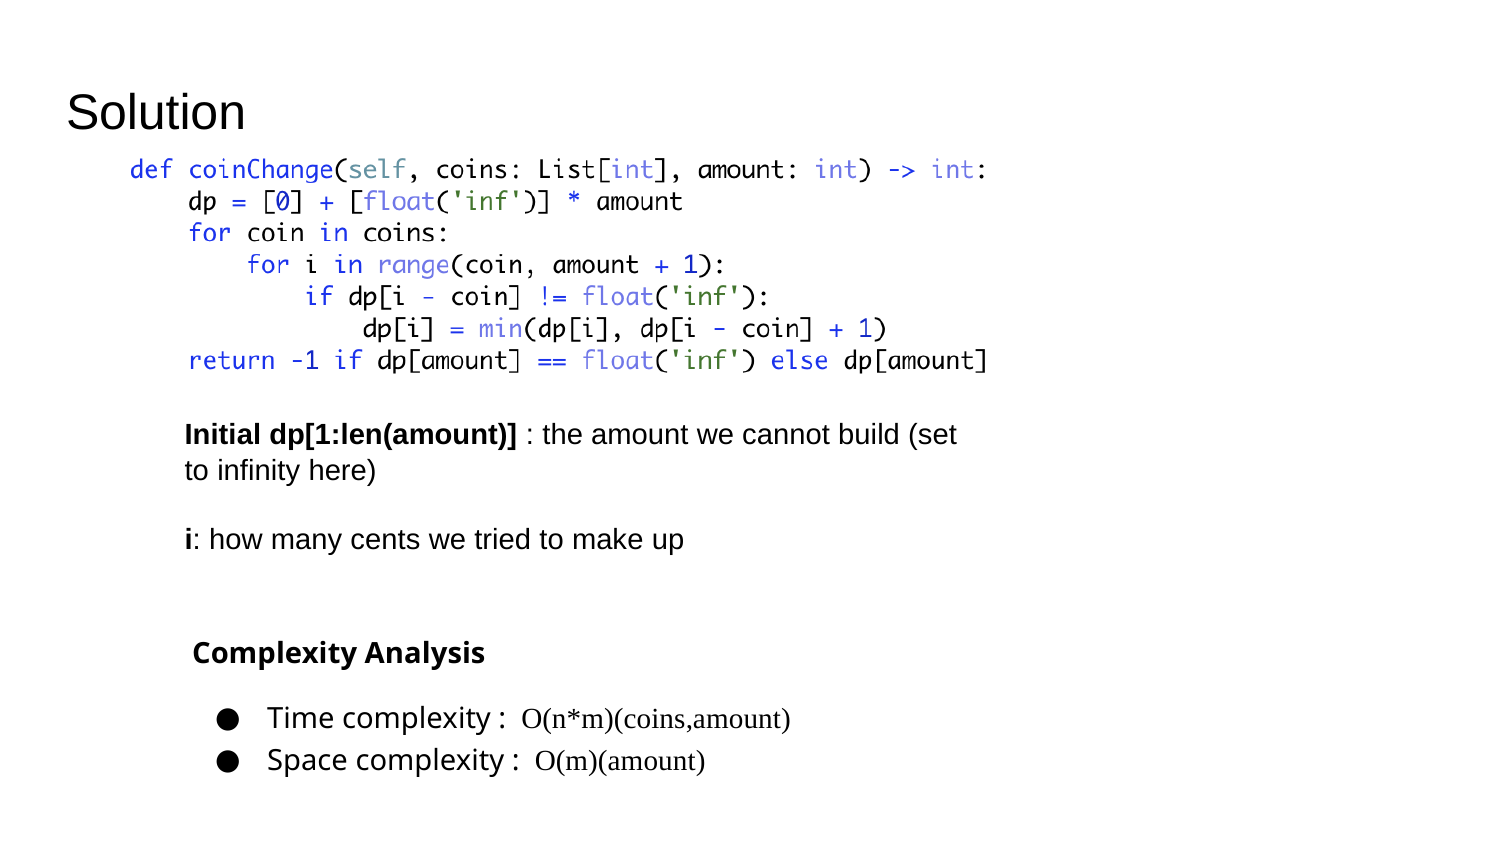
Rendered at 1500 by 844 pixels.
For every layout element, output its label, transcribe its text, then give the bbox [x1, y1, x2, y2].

picture [112, 153, 1062, 416]
title Solution [51, 91, 512, 216]
text_box Initial dp[1:len(amount)] : the amount we cannot build (set to infinity here) i: how many cents we tried to make up [169, 422, 989, 623]
list Complexity Analysis Time complexity : O(n*m)(coins,amount) Space complexity : O(m)(amount) [177, 623, 964, 844]
